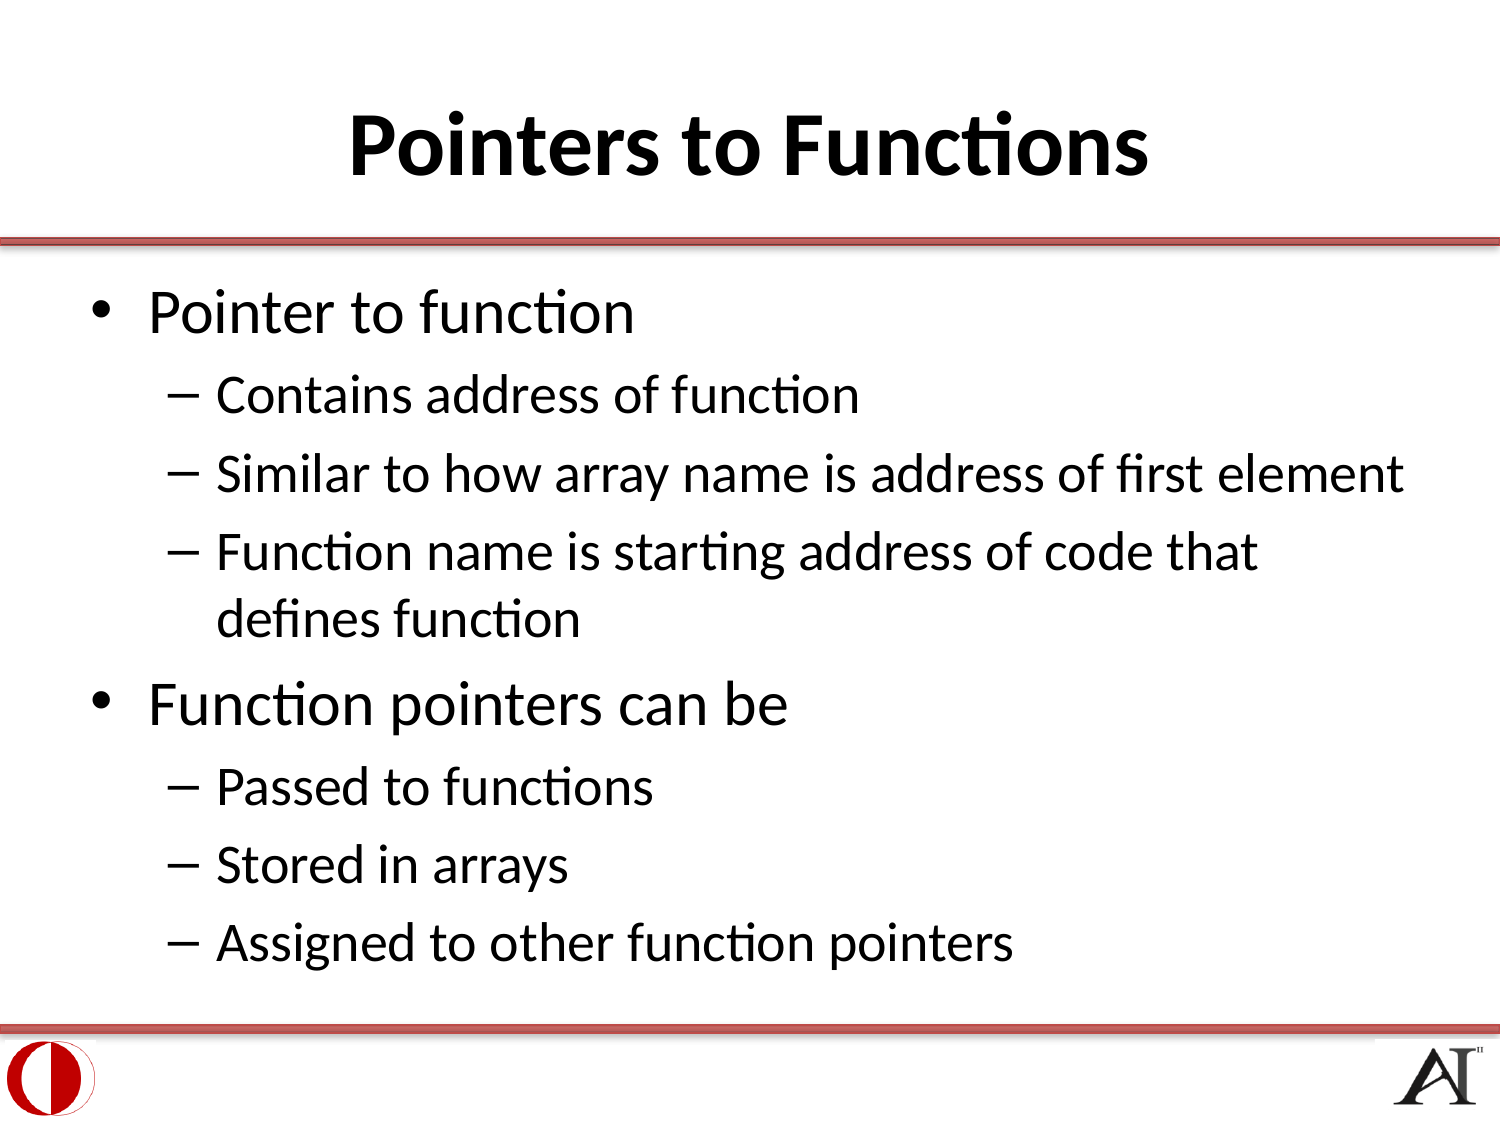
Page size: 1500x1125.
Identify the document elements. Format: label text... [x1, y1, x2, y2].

slide_number 41 [1074, 1042, 1425, 1103]
list Pointer to function Contains address of function Similar to how array name is address of first element Function name is starting address of code that defines function Function pointers can be Passed to functions Stored in arrays Assigned to other function pointers [75, 262, 1425, 1005]
picture [5, 1040, 96, 1116]
title Pointers to Functions [75, 45, 1425, 233]
picture [1374, 1039, 1500, 1110]
